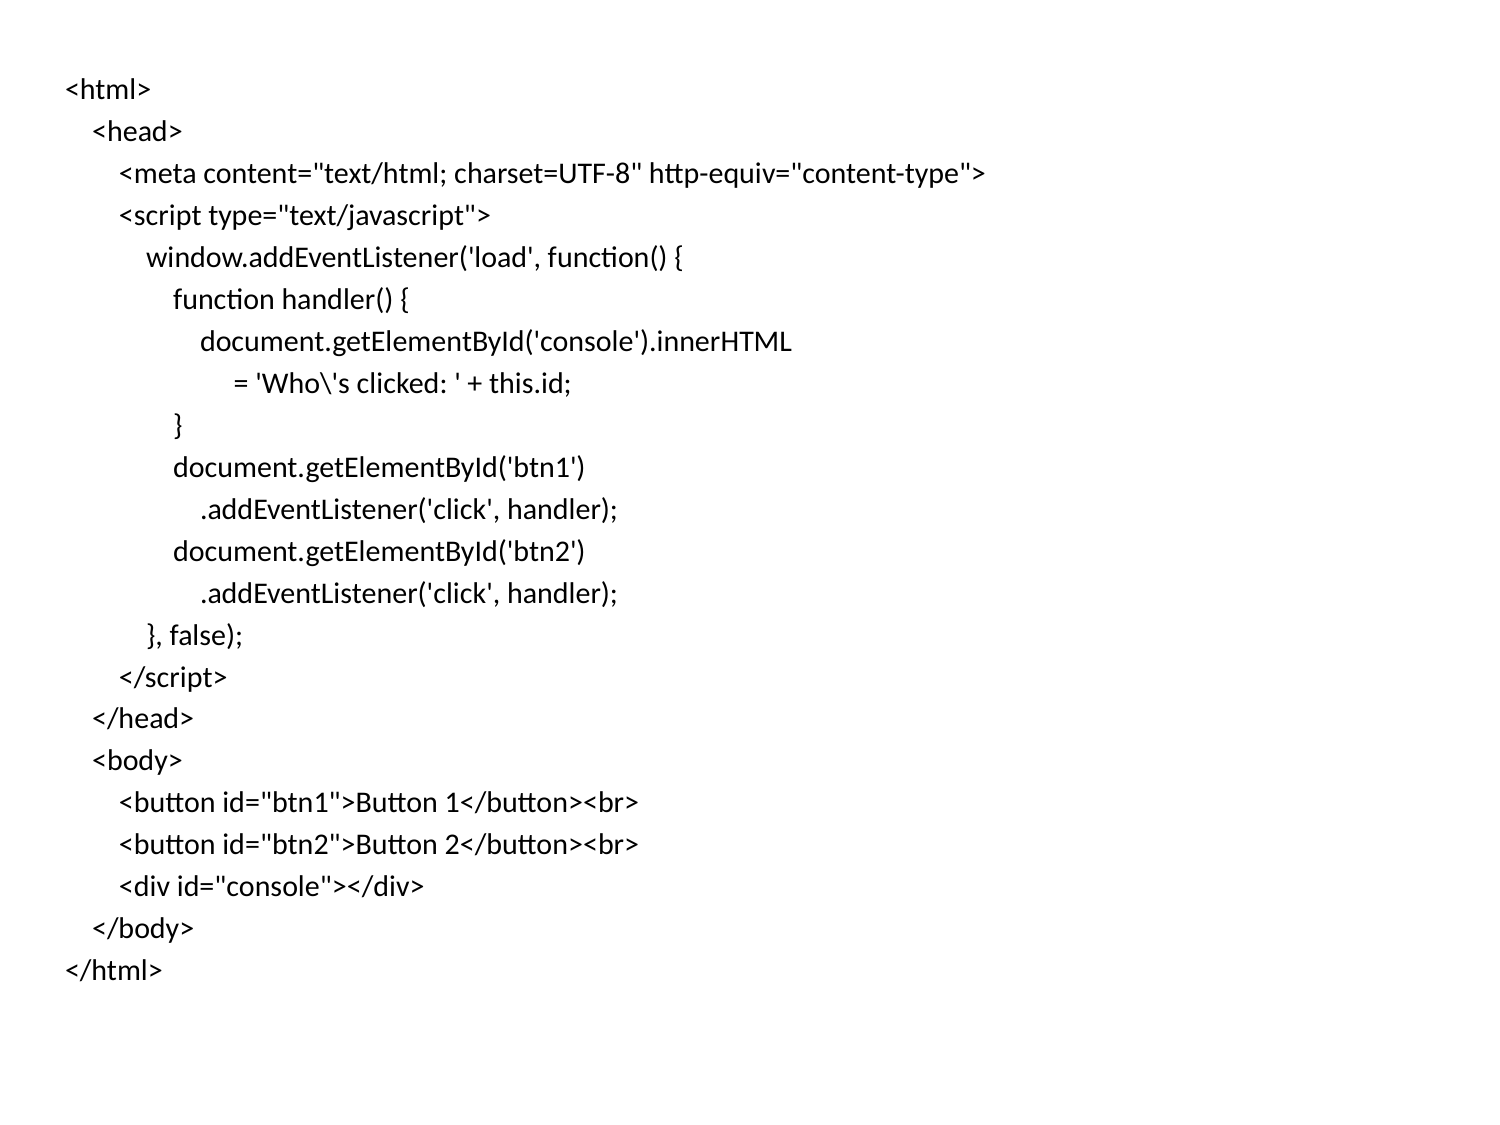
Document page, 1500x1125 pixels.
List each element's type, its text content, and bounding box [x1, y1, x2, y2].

list <html> <head> <meta content="text/html; charset=UTF-8" http-equiv="content-type"> <script type="text/javascript"> window.addEventListener('load', function() { function handler() { document.getElementById('console').innerHTML = 'Who\'s clicked: ' + this.id; } document.getElementById('btn1') .addEventListener('click', handler); document.getElementById('btn2') .addEventListener('click', handler); }, false); </script> </head> <body> <button id="btn1">Button 1</button><br> <button id="btn2">Button 2</button><br> <div id="console"></div> </body> </html> [50, 62, 1425, 1005]
